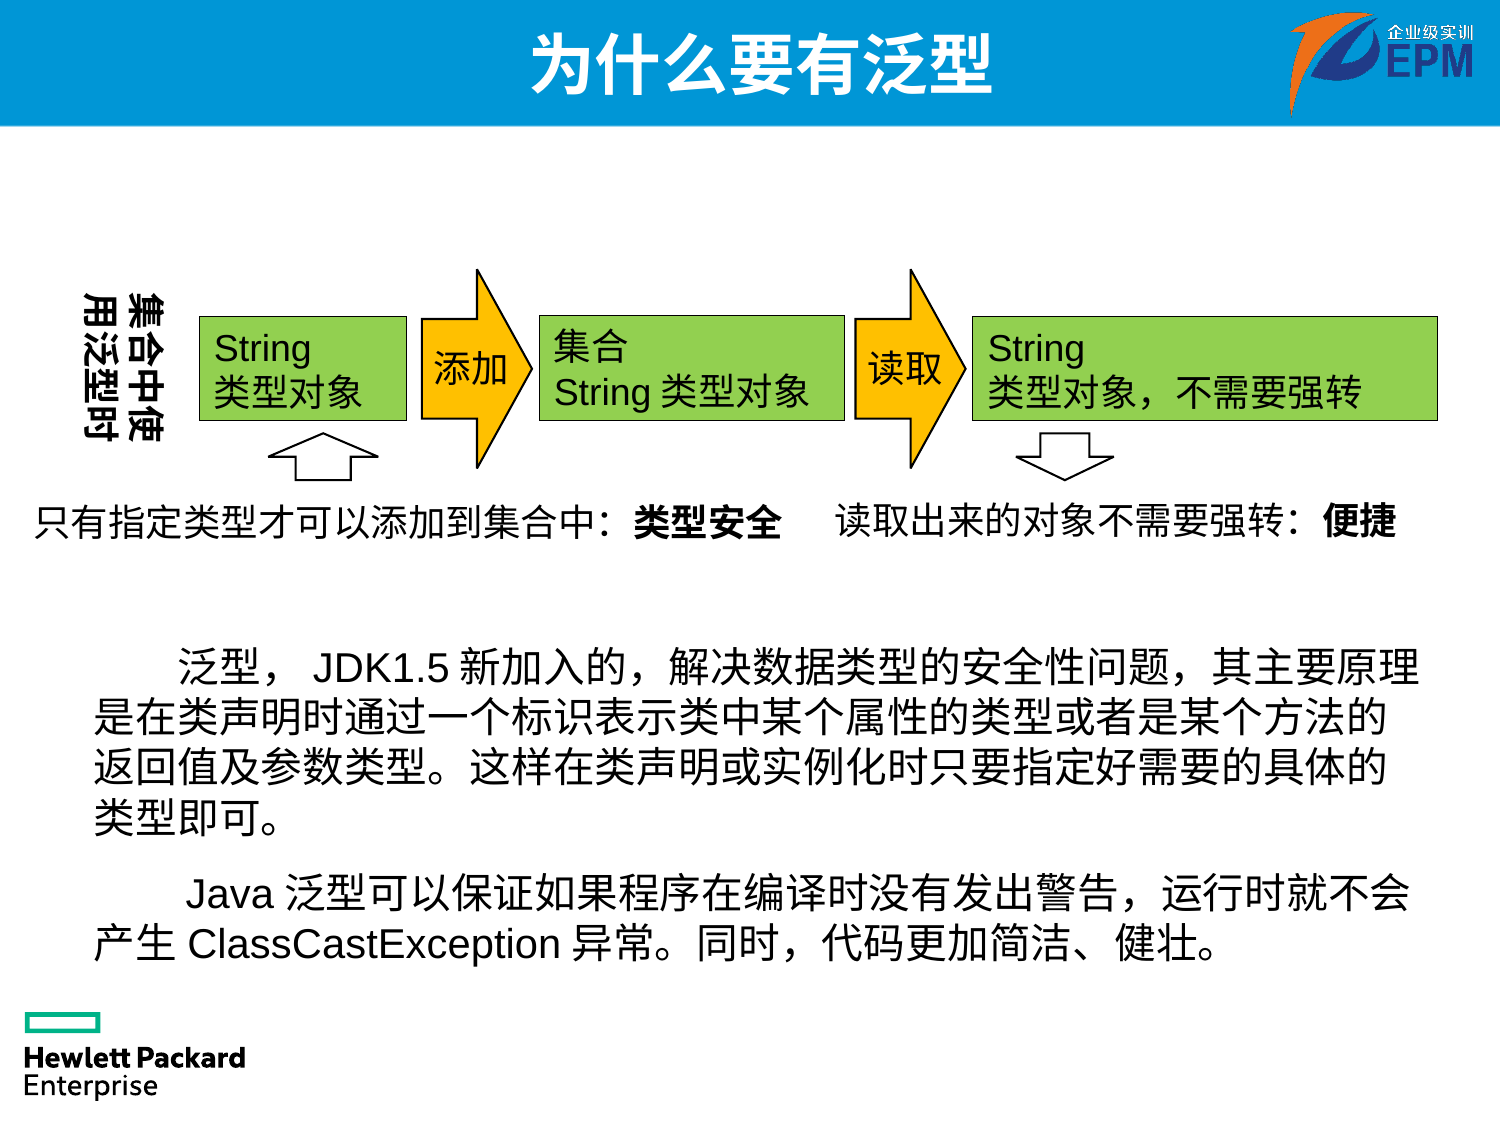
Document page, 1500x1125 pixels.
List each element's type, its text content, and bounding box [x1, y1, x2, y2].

text_box 泛型，JDK1.5新加入的，解决数据类型的安全性问题，其主要原理是在类声明时通过一个标识表示类中某个属性的类型或者是某个方法的返回值及参数类型。这样在类声明或实例化时只要指定好需要的具体的类型即可。 Java泛型可以保证如果程序在编译时没有发出警告，运行时就不会产生ClassCastException异常。同时，代码更加简洁、健壮。 [78, 633, 1438, 974]
picture [0, 126, 1500, 1125]
title 为什么要有泛型 [243, 0, 1281, 125]
picture [1291, 13, 1368, 112]
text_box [820, 433, 1500, 551]
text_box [419, 269, 542, 433]
text_box 集合中使用泛型时 [56, 278, 178, 433]
picture [1428, 26, 1432, 37]
picture [1388, 45, 1409, 76]
picture [1447, 26, 1451, 37]
text_box String 类型对象 [199, 316, 407, 421]
text_box 集合 String类型对象 [542, 315, 845, 421]
picture [1443, 45, 1471, 76]
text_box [18, 433, 843, 598]
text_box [852, 269, 975, 433]
text_box String 类型对象，不需要强转 [975, 316, 1438, 421]
picture [1312, 21, 1379, 80]
picture [1416, 45, 1437, 76]
